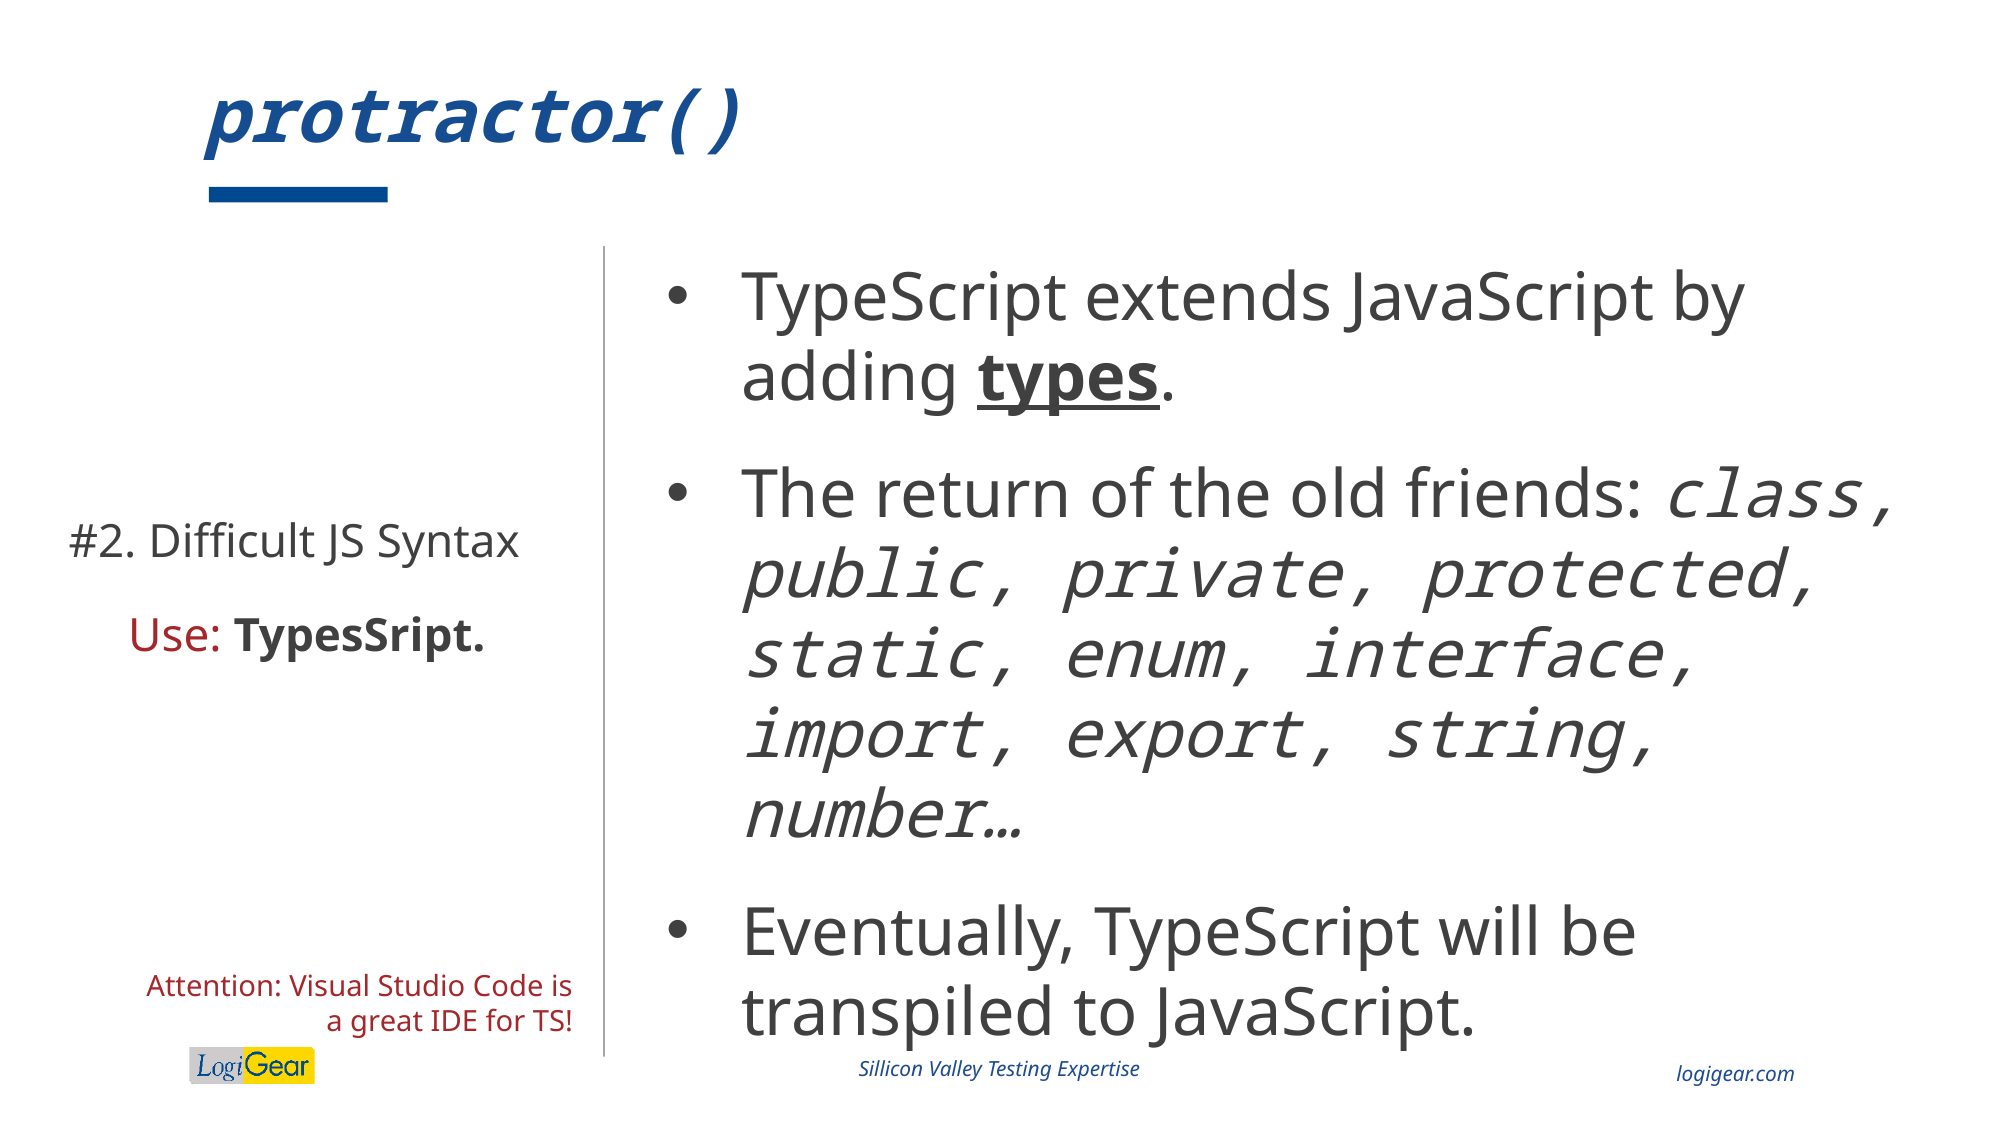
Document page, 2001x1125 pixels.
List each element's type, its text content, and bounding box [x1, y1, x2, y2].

picture [189, 1047, 315, 1085]
text_box Attention: Visual Studio Code is a great IDE for TS! [113, 959, 588, 1045]
text_box TypeScript extends JavaScript by adding types. The return of the old friends: class, public, private, protected, static, enum, interface, import, export, string, number… Eventually, TypeScript will be transpiled to JavaScript. [651, 246, 1936, 1125]
text_box #2. Difficult JS Syntax [53, 218, 588, 859]
text_box Use: TypesSript. [113, 598, 588, 669]
title protractor() [189, 54, 1809, 171]
